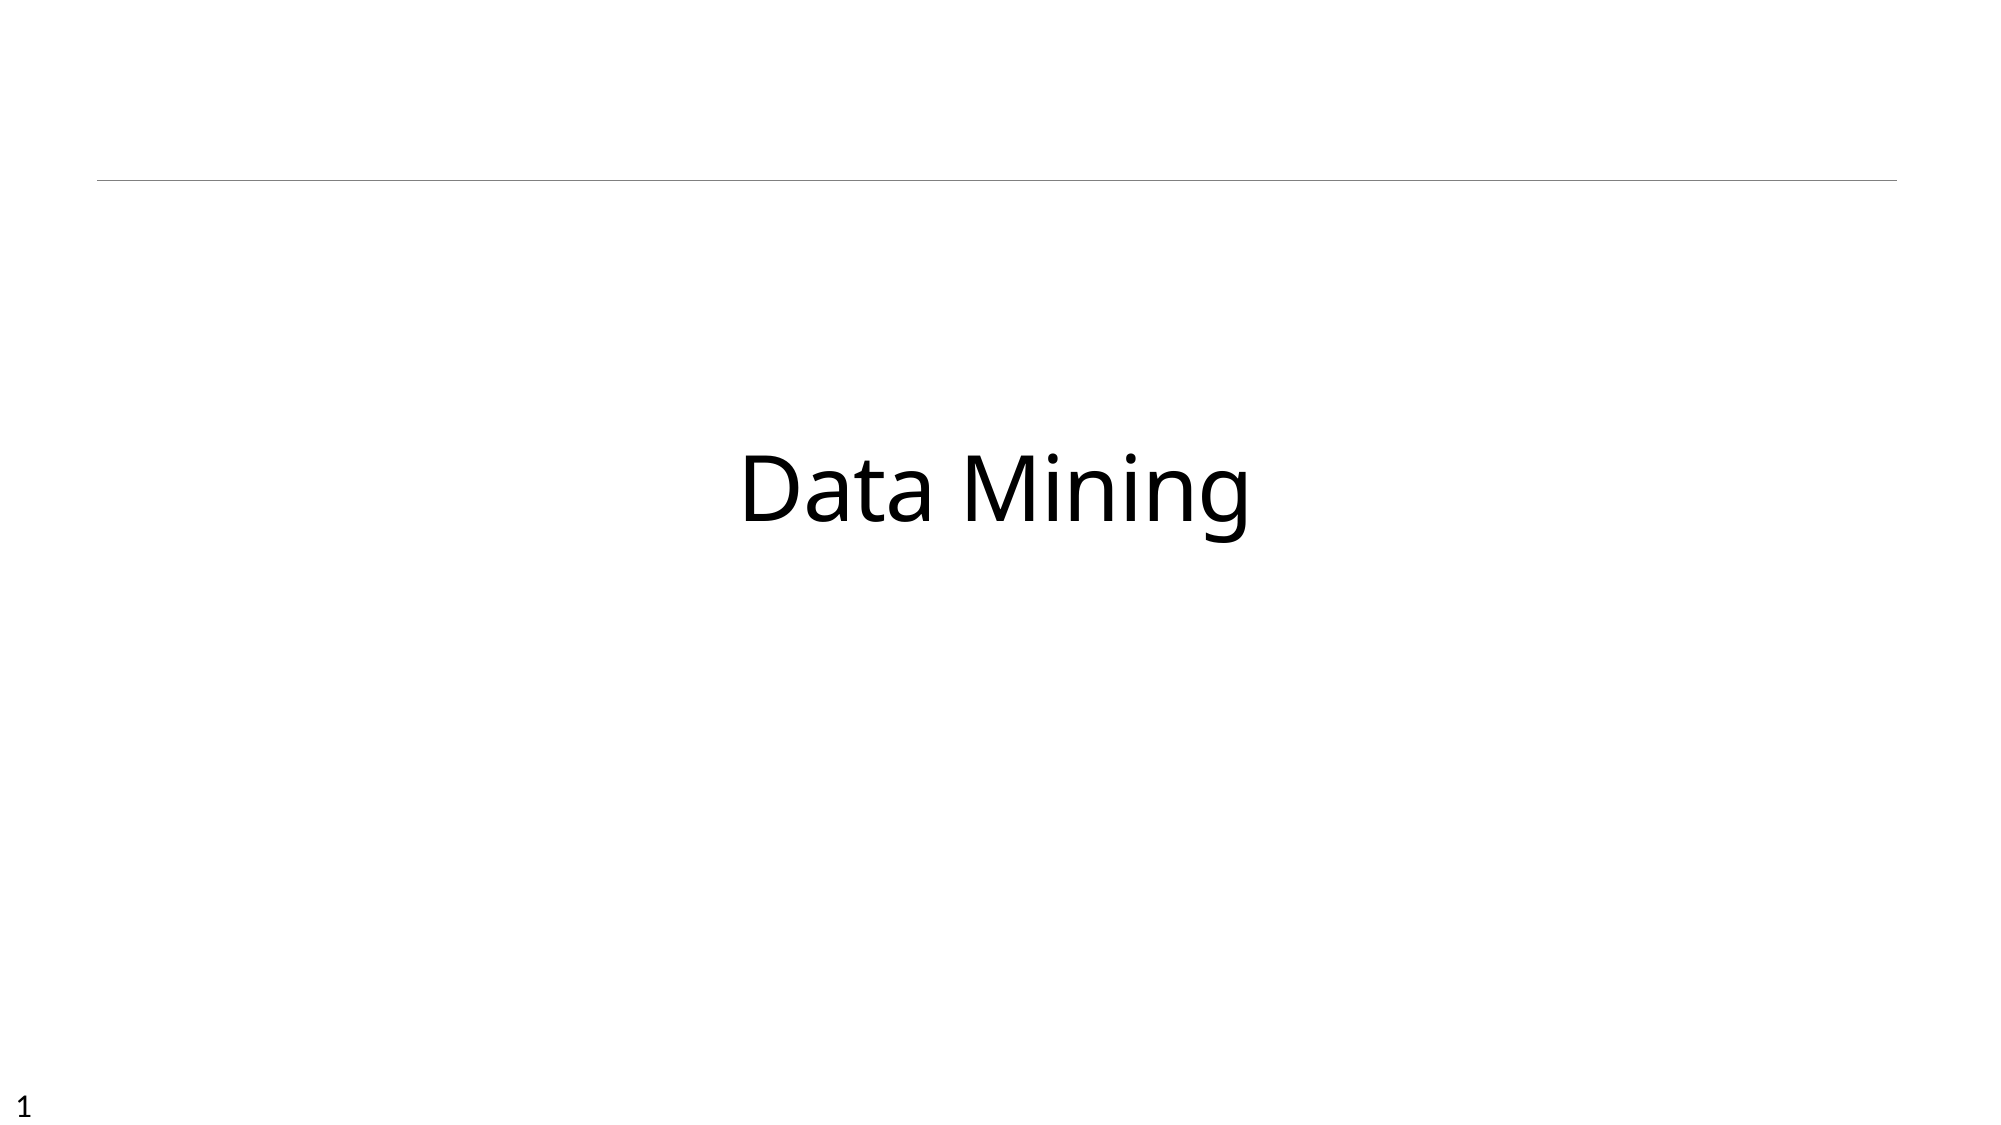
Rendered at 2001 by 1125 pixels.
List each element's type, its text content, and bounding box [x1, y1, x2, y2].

title Data Mining [63, 426, 1929, 548]
